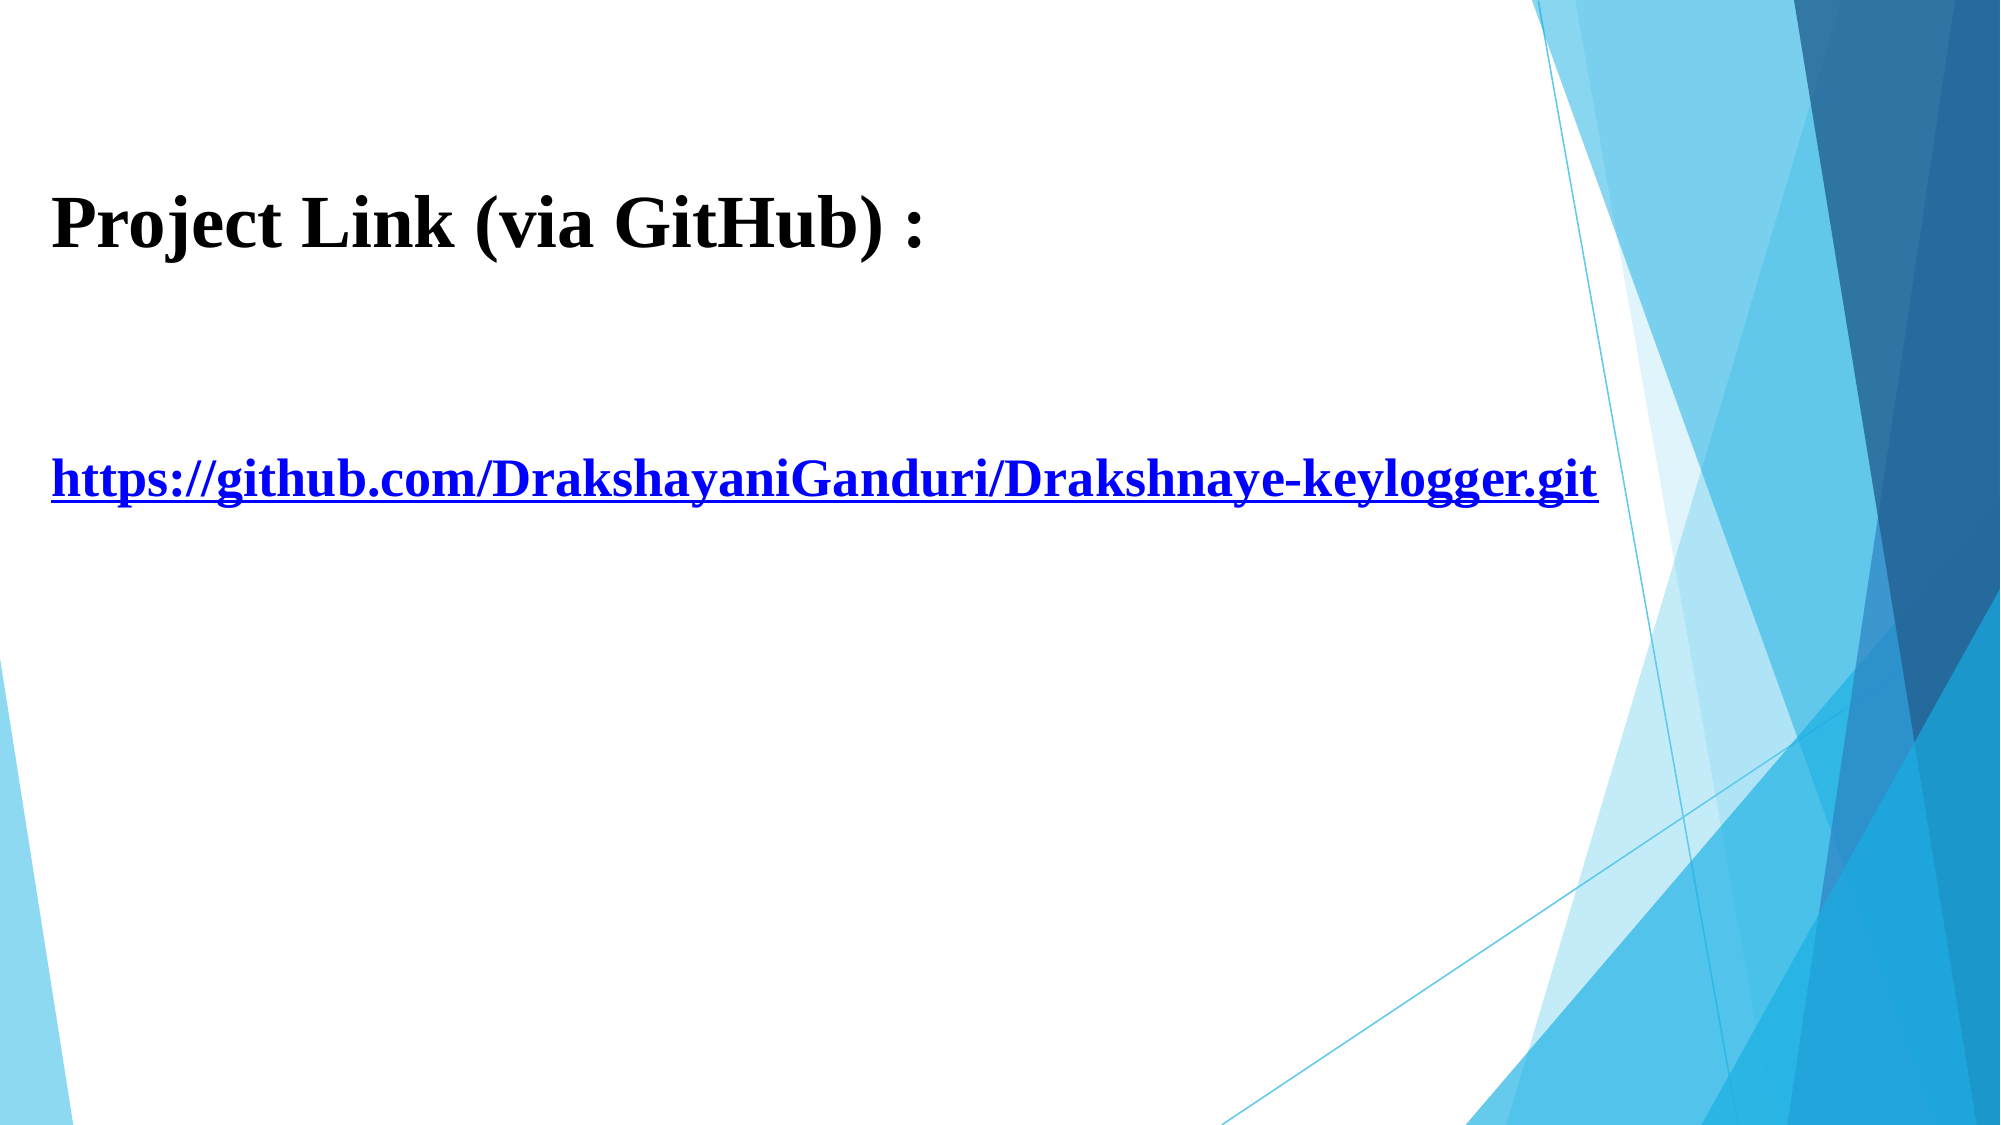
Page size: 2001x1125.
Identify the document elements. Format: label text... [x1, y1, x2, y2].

text_box Project Link (via GitHub) : https://github.com/DrakshayaniGanduri/Drakshnaye-keylogger.git [36, 164, 1983, 580]
